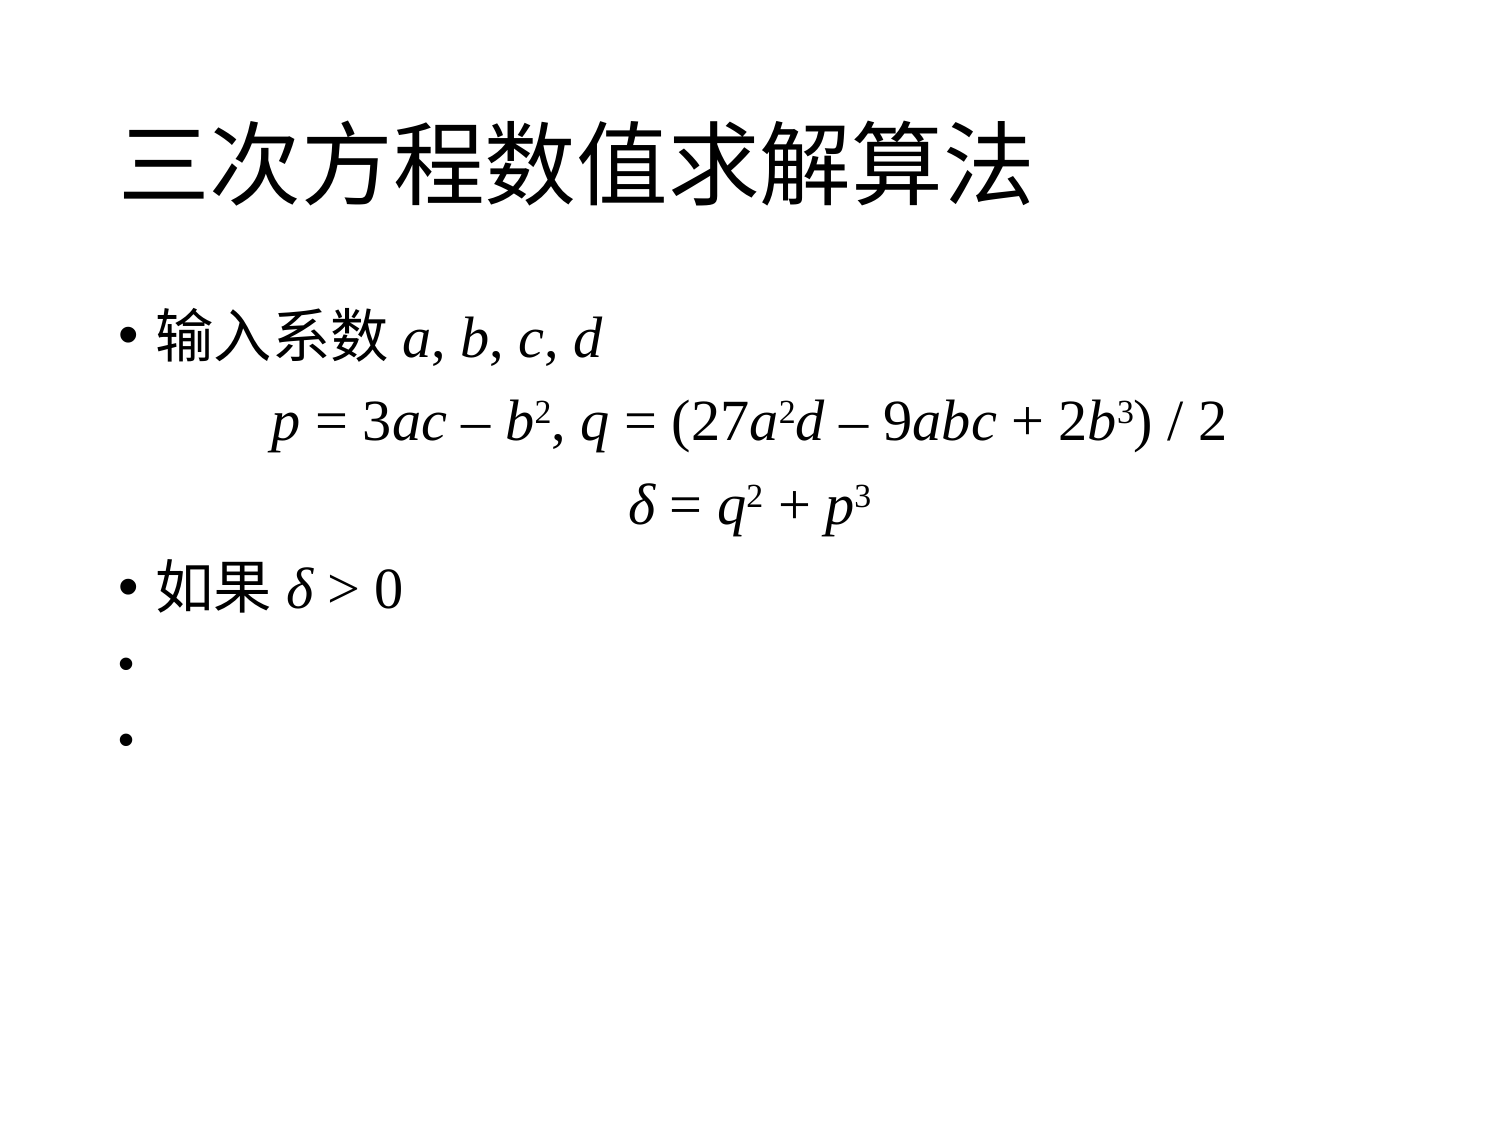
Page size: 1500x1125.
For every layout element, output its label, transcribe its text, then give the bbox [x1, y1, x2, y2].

title 三次方程数值求解算法 [103, 59, 1397, 278]
